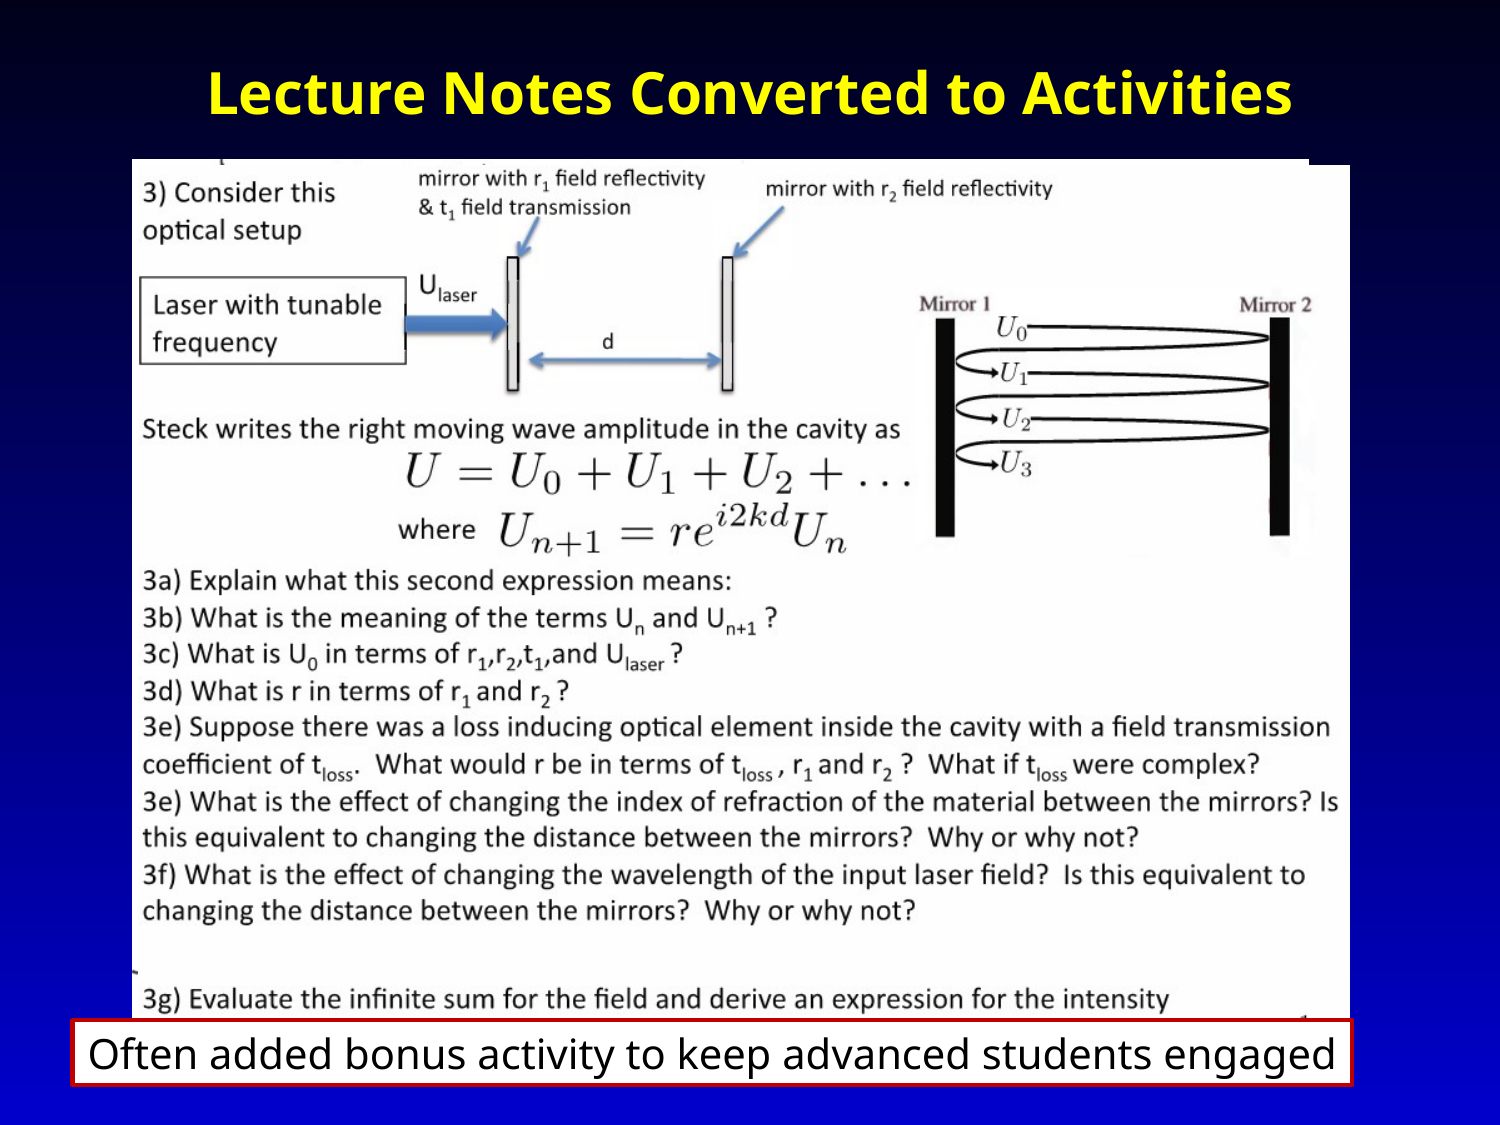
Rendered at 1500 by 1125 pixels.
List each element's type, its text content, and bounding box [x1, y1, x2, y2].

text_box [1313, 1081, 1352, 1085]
text_box Often added bonus activity to keep advanced students engaged [72, 1020, 129, 1085]
list Lecture Notes Converted to Activities [75, 45, 1425, 1005]
picture [132, 159, 1350, 1080]
